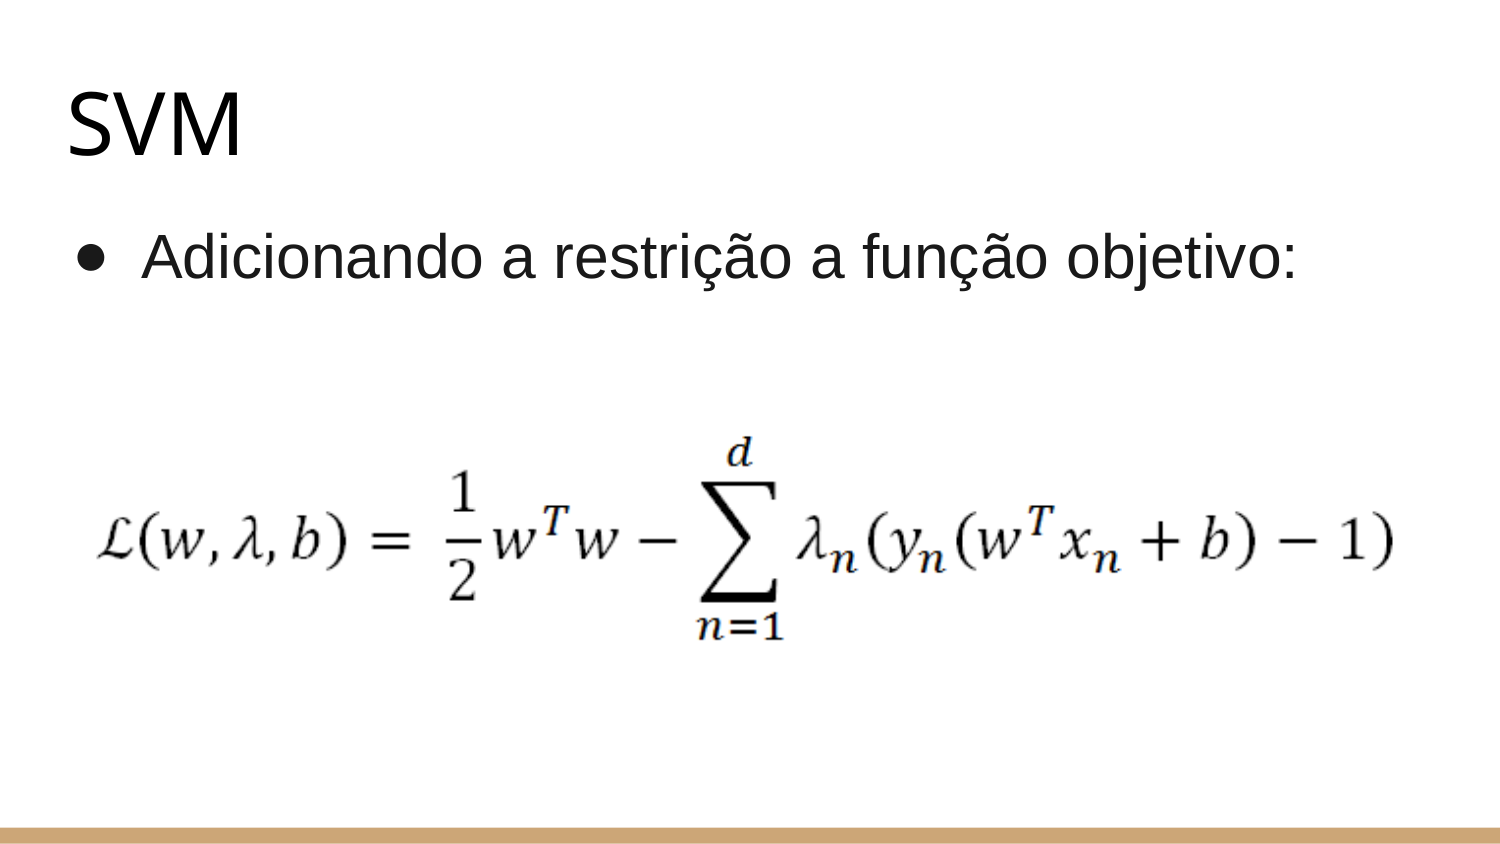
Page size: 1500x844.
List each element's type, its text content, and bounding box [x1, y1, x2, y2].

picture [43, 429, 1443, 662]
list Adicionando a restrição a função objetivo: [51, 200, 1449, 752]
title SVM [51, 51, 1449, 189]
